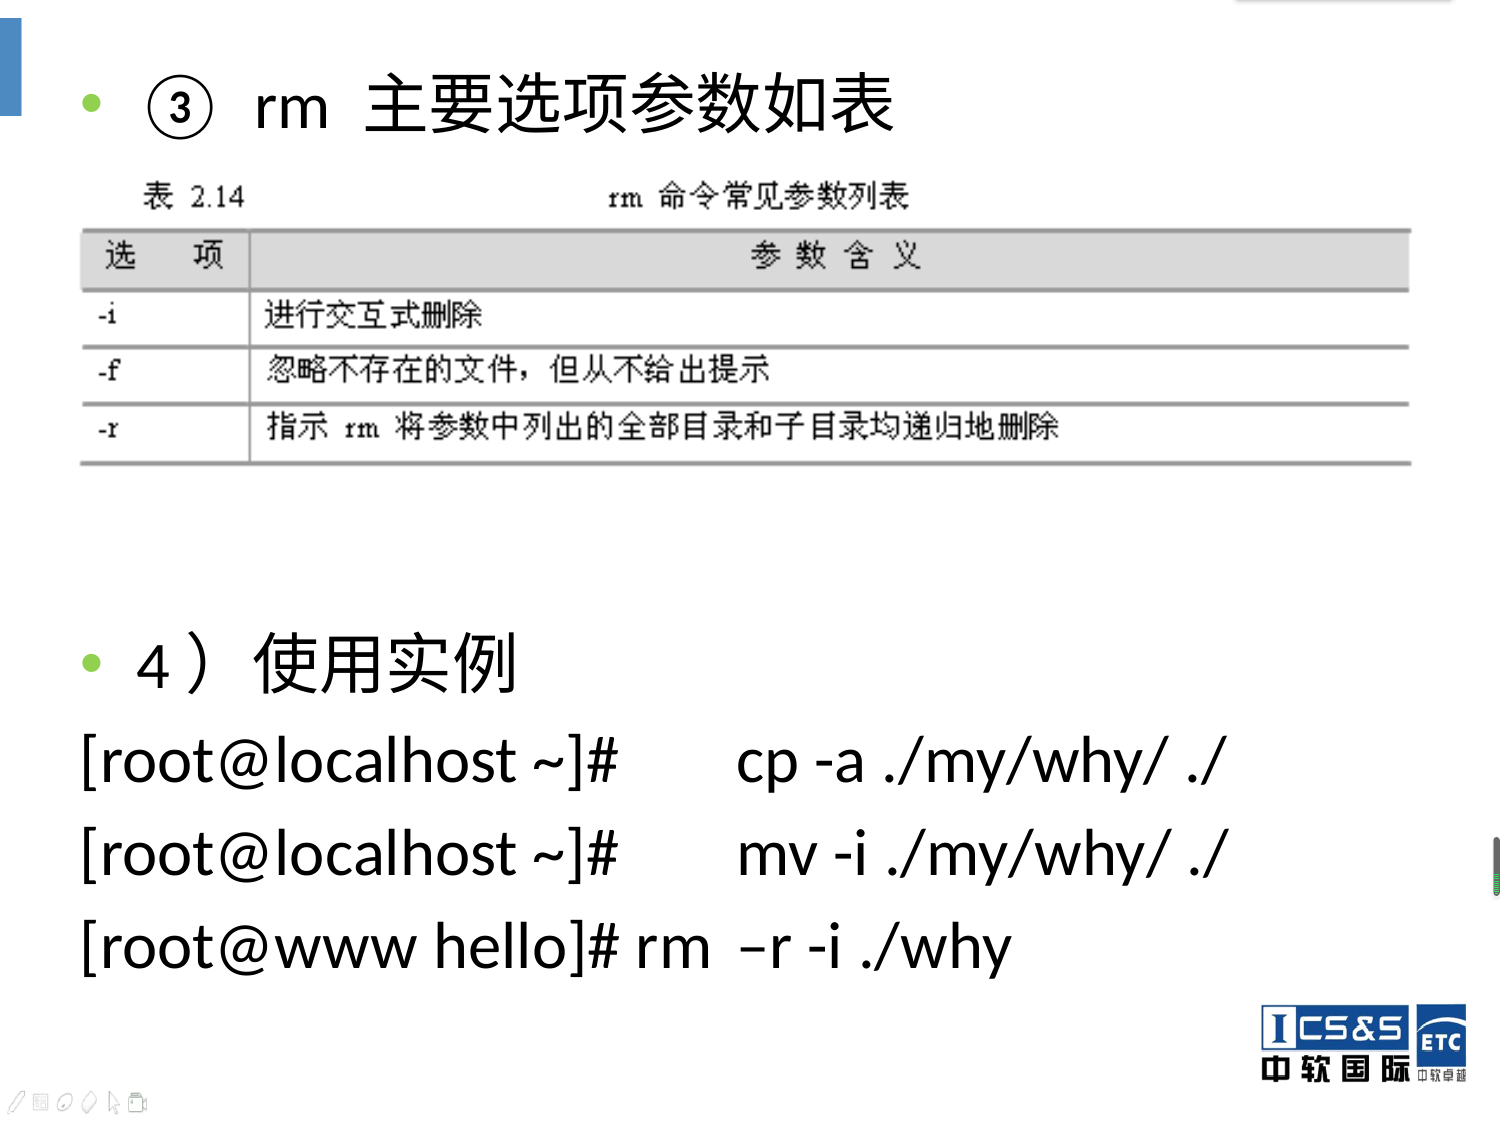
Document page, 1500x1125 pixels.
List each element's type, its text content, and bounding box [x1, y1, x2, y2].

list ③ rm 主要选项参数如表 4）使用实例 [root@localhost ~]# cp -a ./my/why/ ./ [root@localhost ~]# mv -i ./my/why/ ./ [root@www hello]# rm –r -i ./why [64, 54, 1425, 1006]
picture [0, 0, 1500, 1125]
